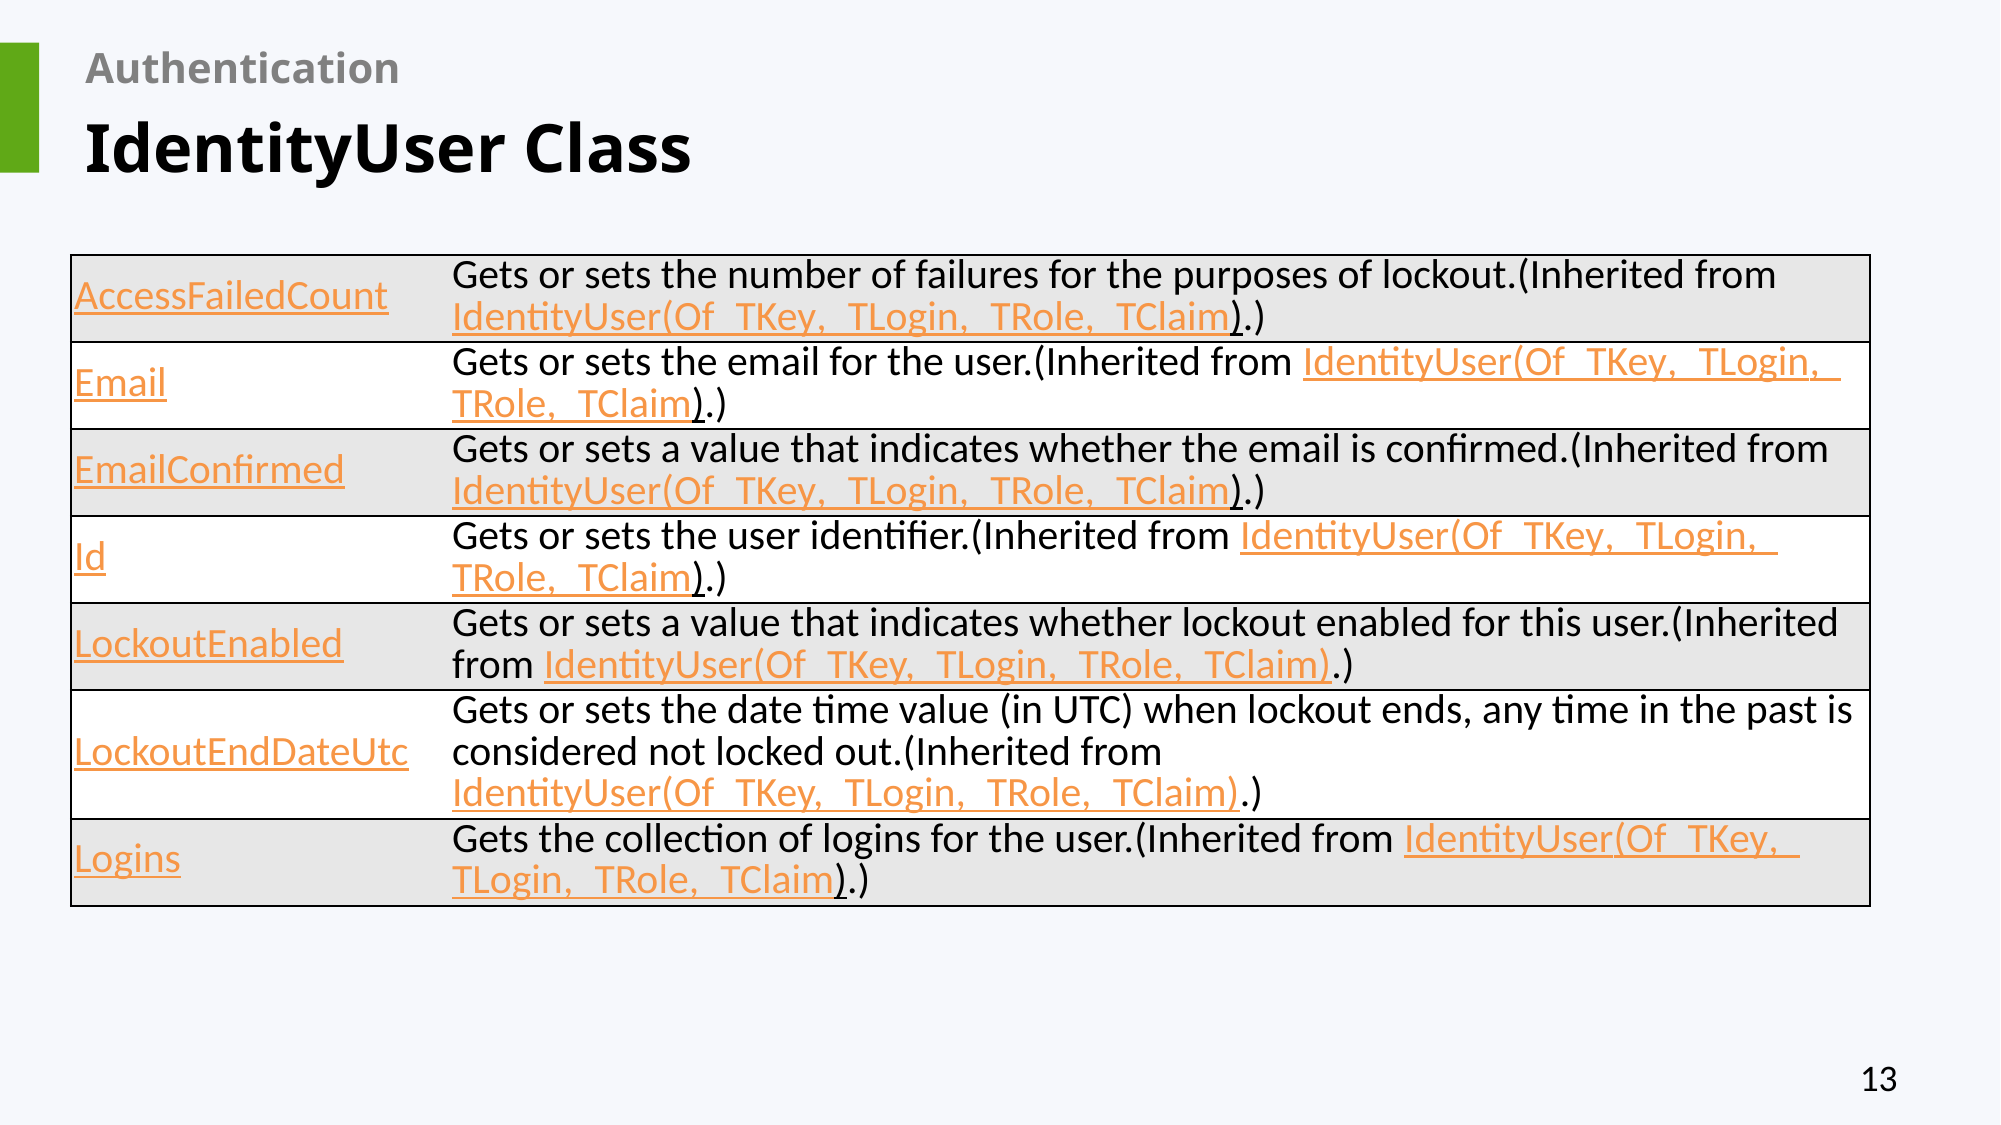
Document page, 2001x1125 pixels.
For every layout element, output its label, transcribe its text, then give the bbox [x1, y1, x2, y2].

table_cell Gets or sets the date time value (in UTC) when lockout ends, any time in the past is considered not locked out.(Inherited from IdentityUser(Of TKey, TLogin, TRole, TClaim).) [449, 691, 1869, 818]
table_cell Id [72, 517, 449, 602]
title Authentication [70, 42, 1902, 90]
table_cell Gets or sets a value that indicates whether lockout enabled for this user.(Inherited from IdentityUser(Of TKey, TLogin, TRole, TClaim).) [449, 604, 1869, 689]
table_cell Logins [72, 820, 449, 905]
table_cell EmailConfirmed [72, 430, 449, 515]
table_cell Gets or sets the user identifier.(Inherited from IdentityUser(Of TKey, TLogin, TRole, TClaim).) [449, 517, 1869, 602]
table_cell Gets the collection of logins for the user.(Inherited from IdentityUser(Of TKey, TLogin, TRole, TClaim).) [449, 820, 1869, 905]
table_cell LockoutEndDateUtc [72, 691, 449, 818]
table_header Gets or sets the number of failures for the purposes of lockout.(Inherited from IdentityUser(Of TKey, TLogin, TRole, TClaim).) [449, 256, 1869, 341]
table_header AccessFailedCount [72, 256, 449, 341]
table_cell LockoutEnabled [72, 604, 449, 689]
list IdentityUser Class [70, 98, 1902, 169]
table_cell Gets or sets the email for the user.(Inherited from IdentityUser(Of TKey, TLogin, TRole, TClaim).) [449, 343, 1869, 428]
table_cell Email [72, 343, 449, 428]
table_cell Gets or sets a value that indicates whether the email is confirmed.(Inherited from IdentityUser(Of TKey, TLogin, TRole, TClaim).) [449, 430, 1869, 515]
